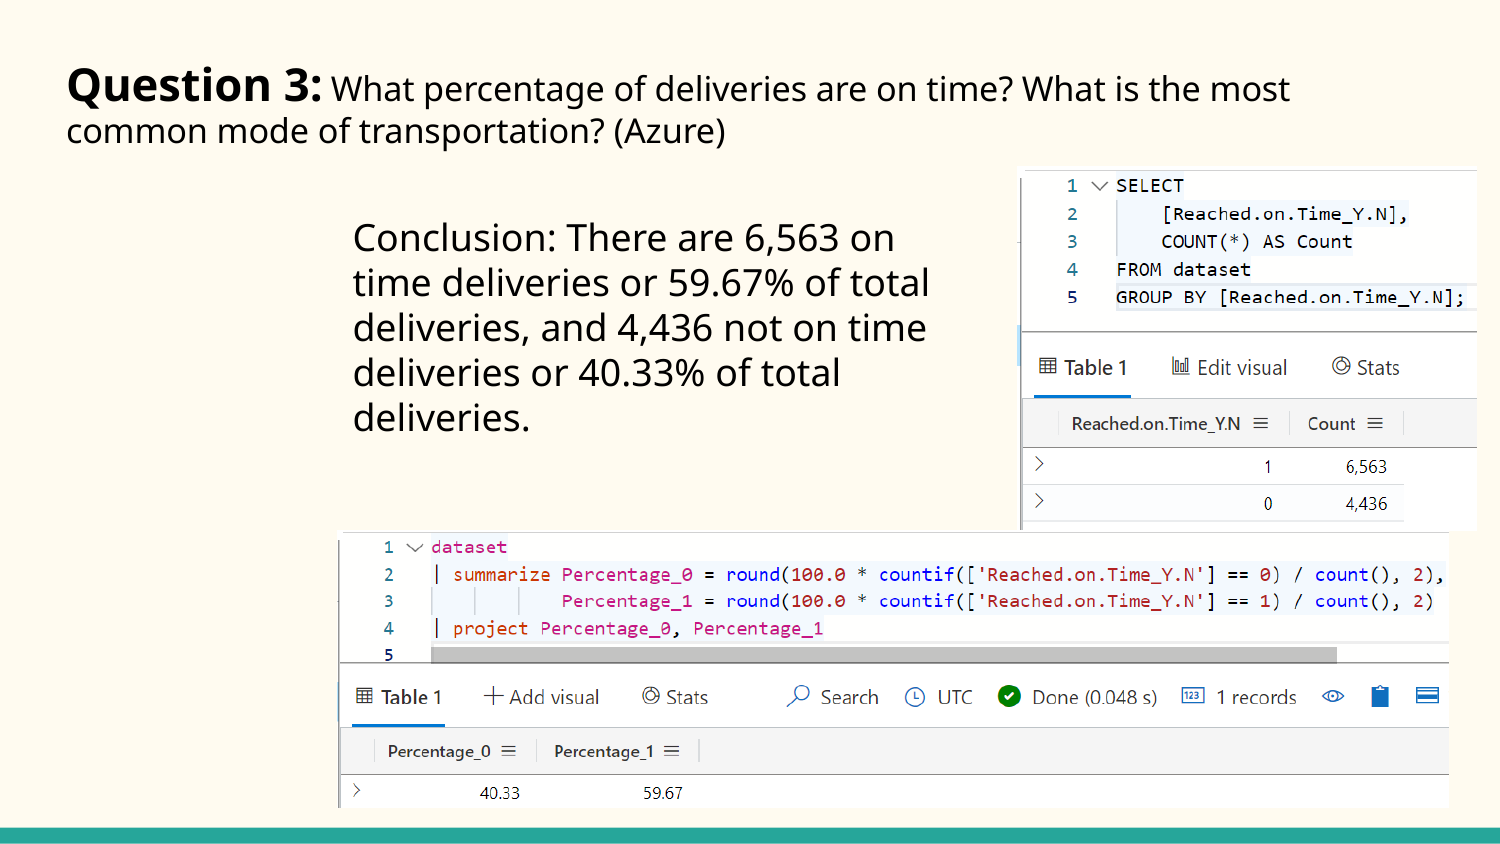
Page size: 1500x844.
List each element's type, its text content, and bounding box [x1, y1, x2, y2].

title Question 3: What percentage of deliveries are on time? What is the most common mode of transportation? (Azure) [51, 40, 1449, 167]
picture [337, 166, 1477, 808]
text_box Conclusion: There are 6,563 on time deliveries or 59.67% of total deliveries, and 4,436 not on time deliveries or 40.33% of total deliveries. [337, 199, 983, 477]
